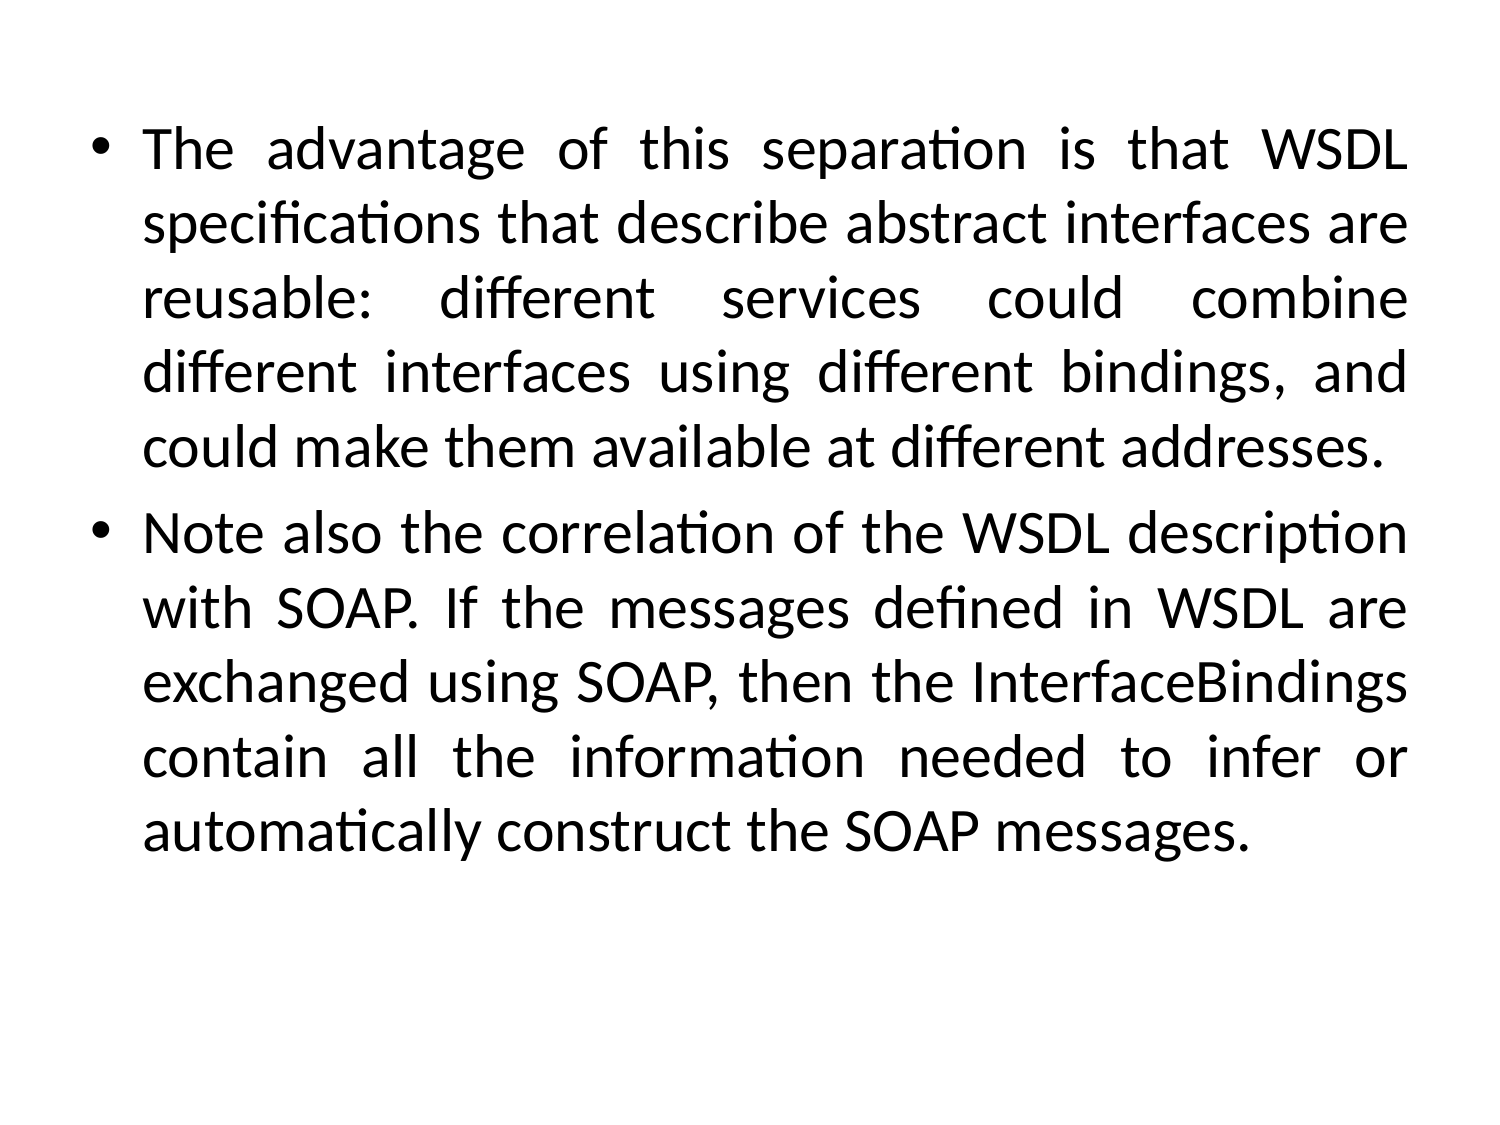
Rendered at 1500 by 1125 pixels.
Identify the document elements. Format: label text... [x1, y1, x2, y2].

list The advantage of this separation is that WSDL specifications that describe abstract interfaces are reusable: different services could combine different interfaces using different bindings, and could make them available at different addresses. Note also the correlation of the WSDL description with SOAP. If the messages defined in WSDL are exchanged using SOAP, then the InterfaceBindings contain all the information needed to infer or automatically construct the SOAP messages. [75, 99, 1425, 1005]
